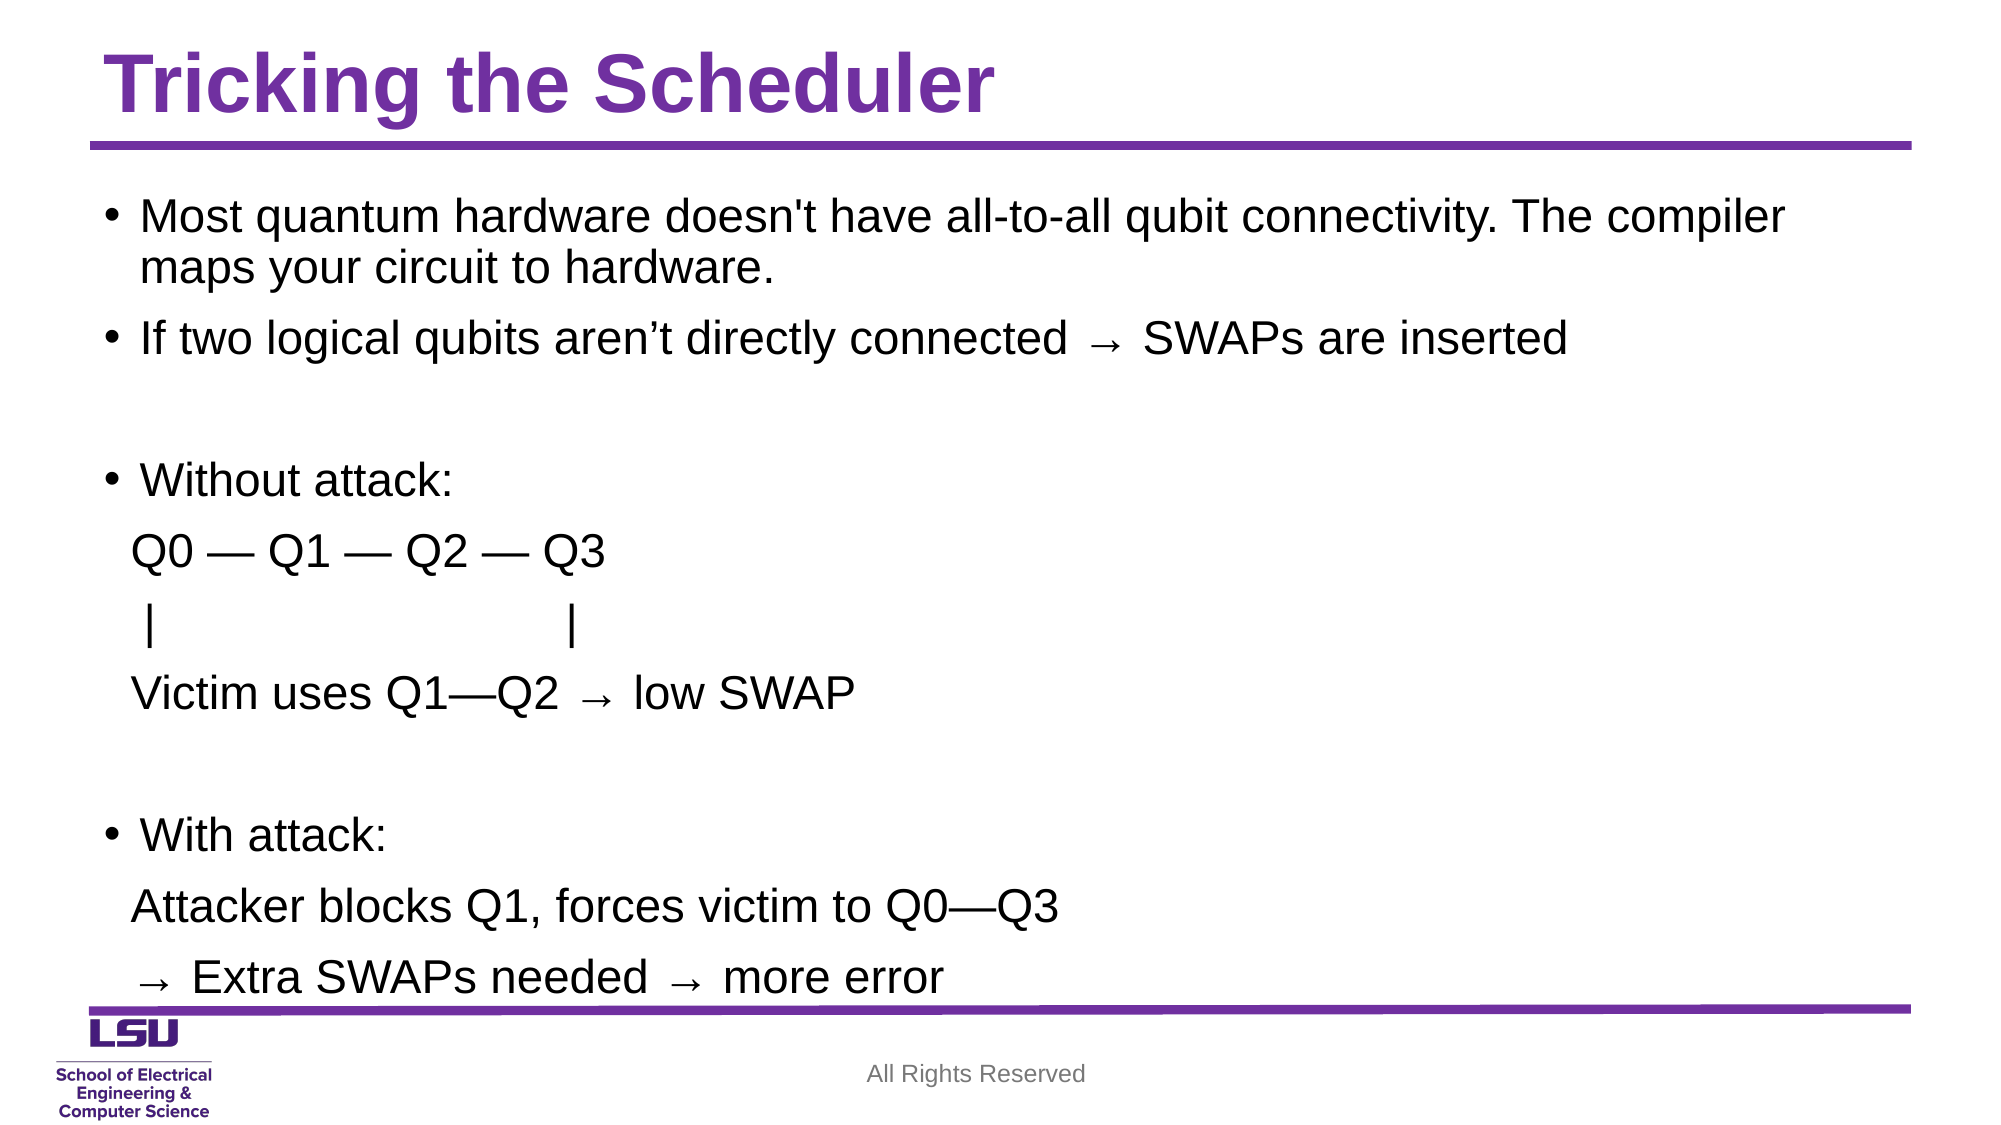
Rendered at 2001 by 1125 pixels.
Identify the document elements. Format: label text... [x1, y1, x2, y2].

footer All Rights Reserved [639, 1042, 1315, 1103]
title Tricking the Scheduler [89, 22, 1911, 150]
picture [45, 1008, 222, 1125]
list Most quantum hardware doesn't have all-to-all qubit connectivity. The compiler maps your circuit to hardware. If two logical qubits aren’t directly connected → SWAPs are inserted Without attack: Q0 — Q1 — Q2 — Q3 | | Victim uses Q1—Q2 → low SWAP With attack: Attacker blocks Q1, forces victim to Q0—Q3 → Extra SWAPs needed → more error [89, 183, 1911, 1014]
